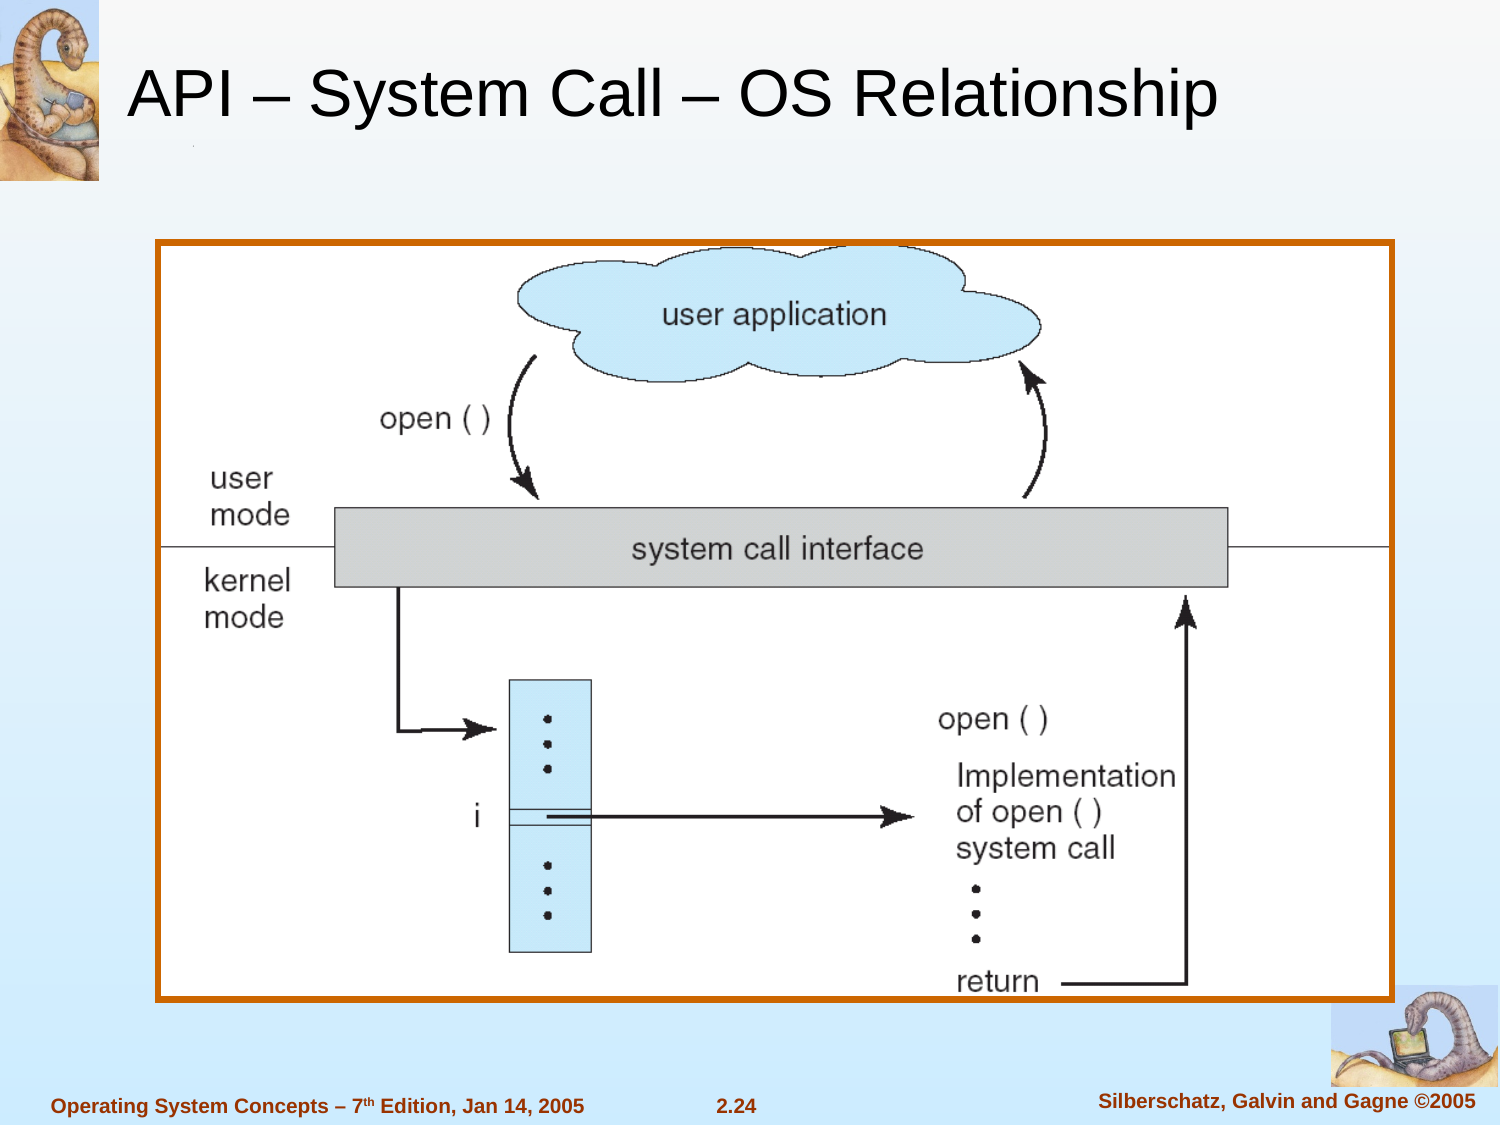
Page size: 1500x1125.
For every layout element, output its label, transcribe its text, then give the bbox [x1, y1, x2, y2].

title API – System Call – OS Relationship [112, 37, 1438, 138]
picture [160, 245, 1390, 997]
picture [1331, 985, 1498, 1087]
picture [0, 0, 99, 181]
